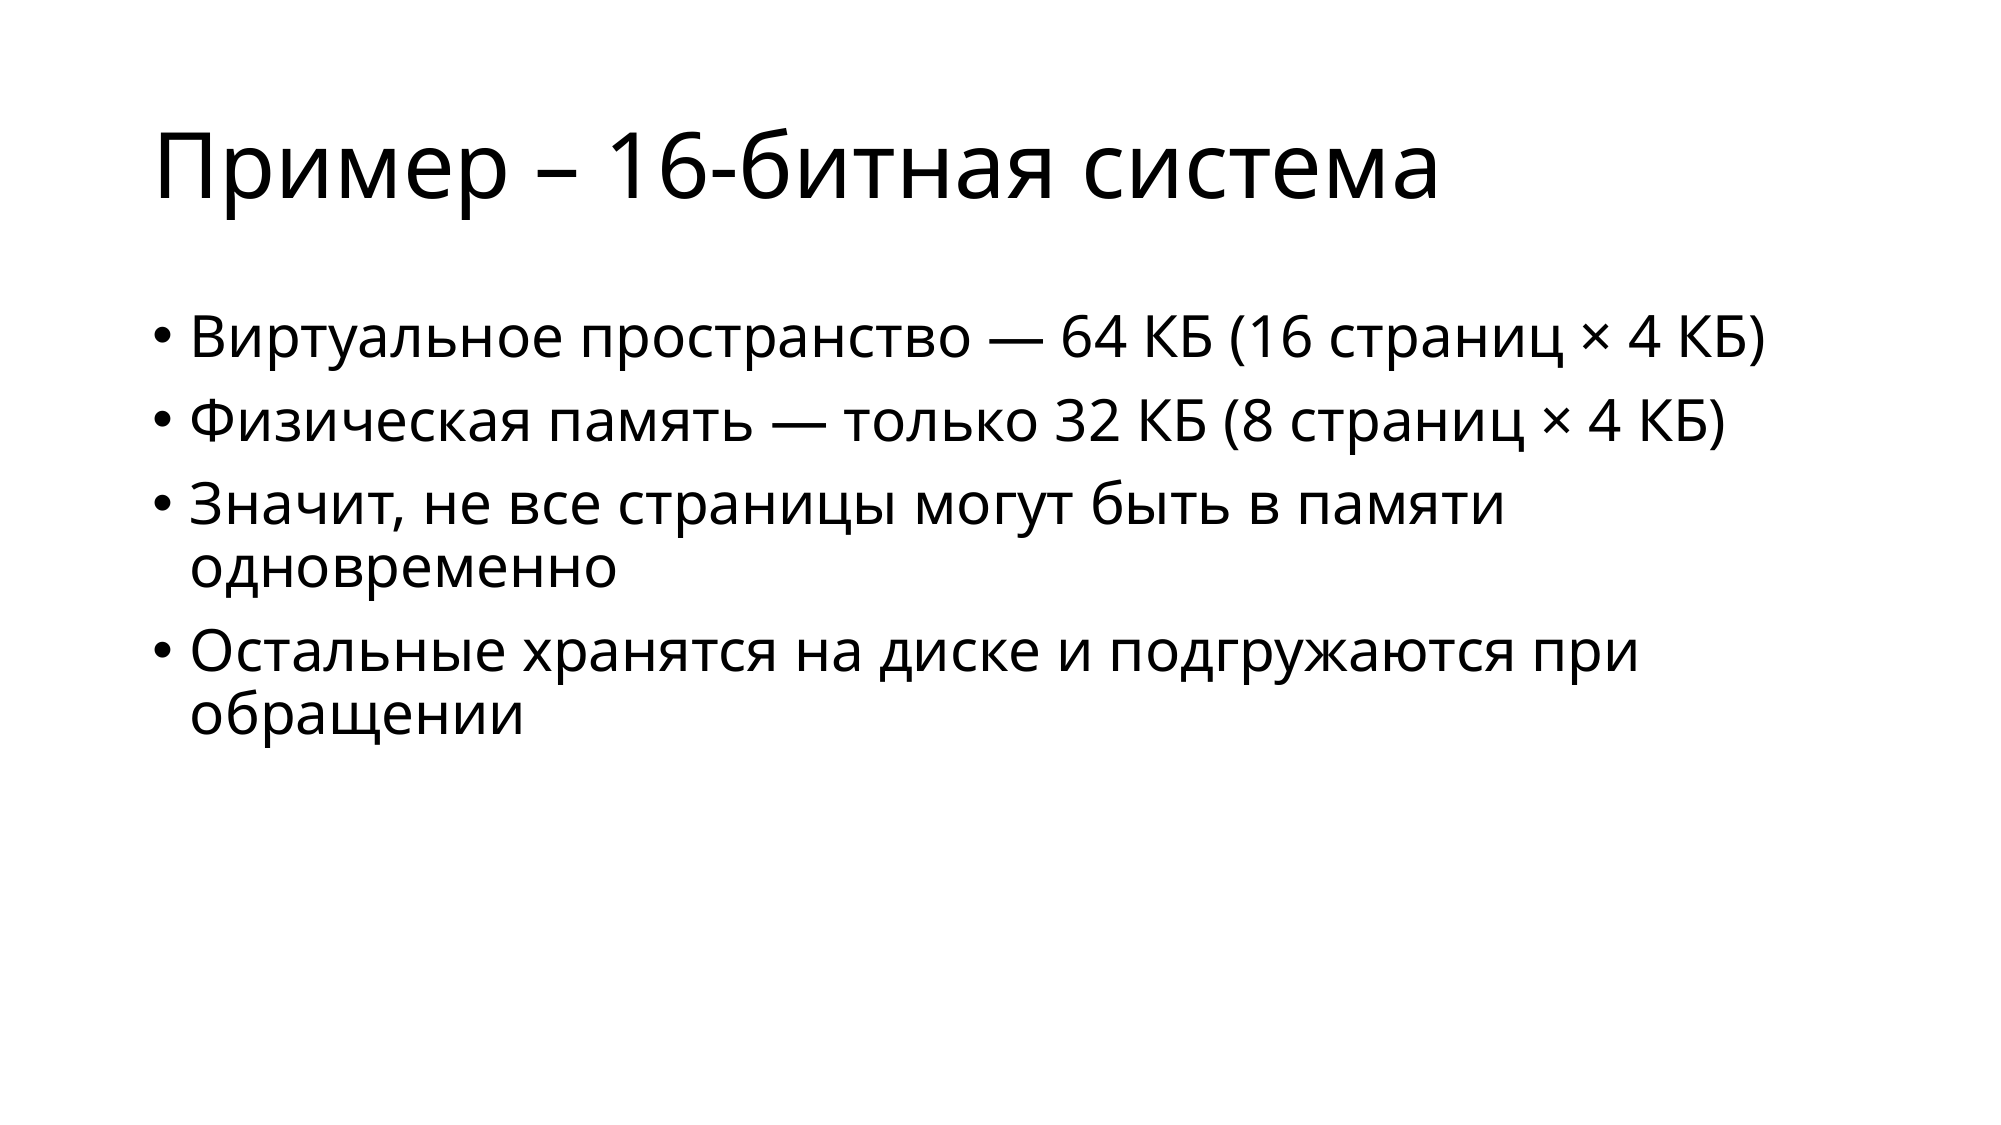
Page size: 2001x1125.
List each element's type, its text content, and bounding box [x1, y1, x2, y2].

title Пример – 16-битная система [137, 59, 1863, 278]
list Виртуальное пространство — 64 КБ (16 страниц × 4 КБ) Физическая память — только 32 КБ (8 страниц × 4 КБ) Значит, не все страницы могут быть в памяти одновременно Остальные хранятся на диске и подгружаются при обращении [137, 299, 1863, 1014]
